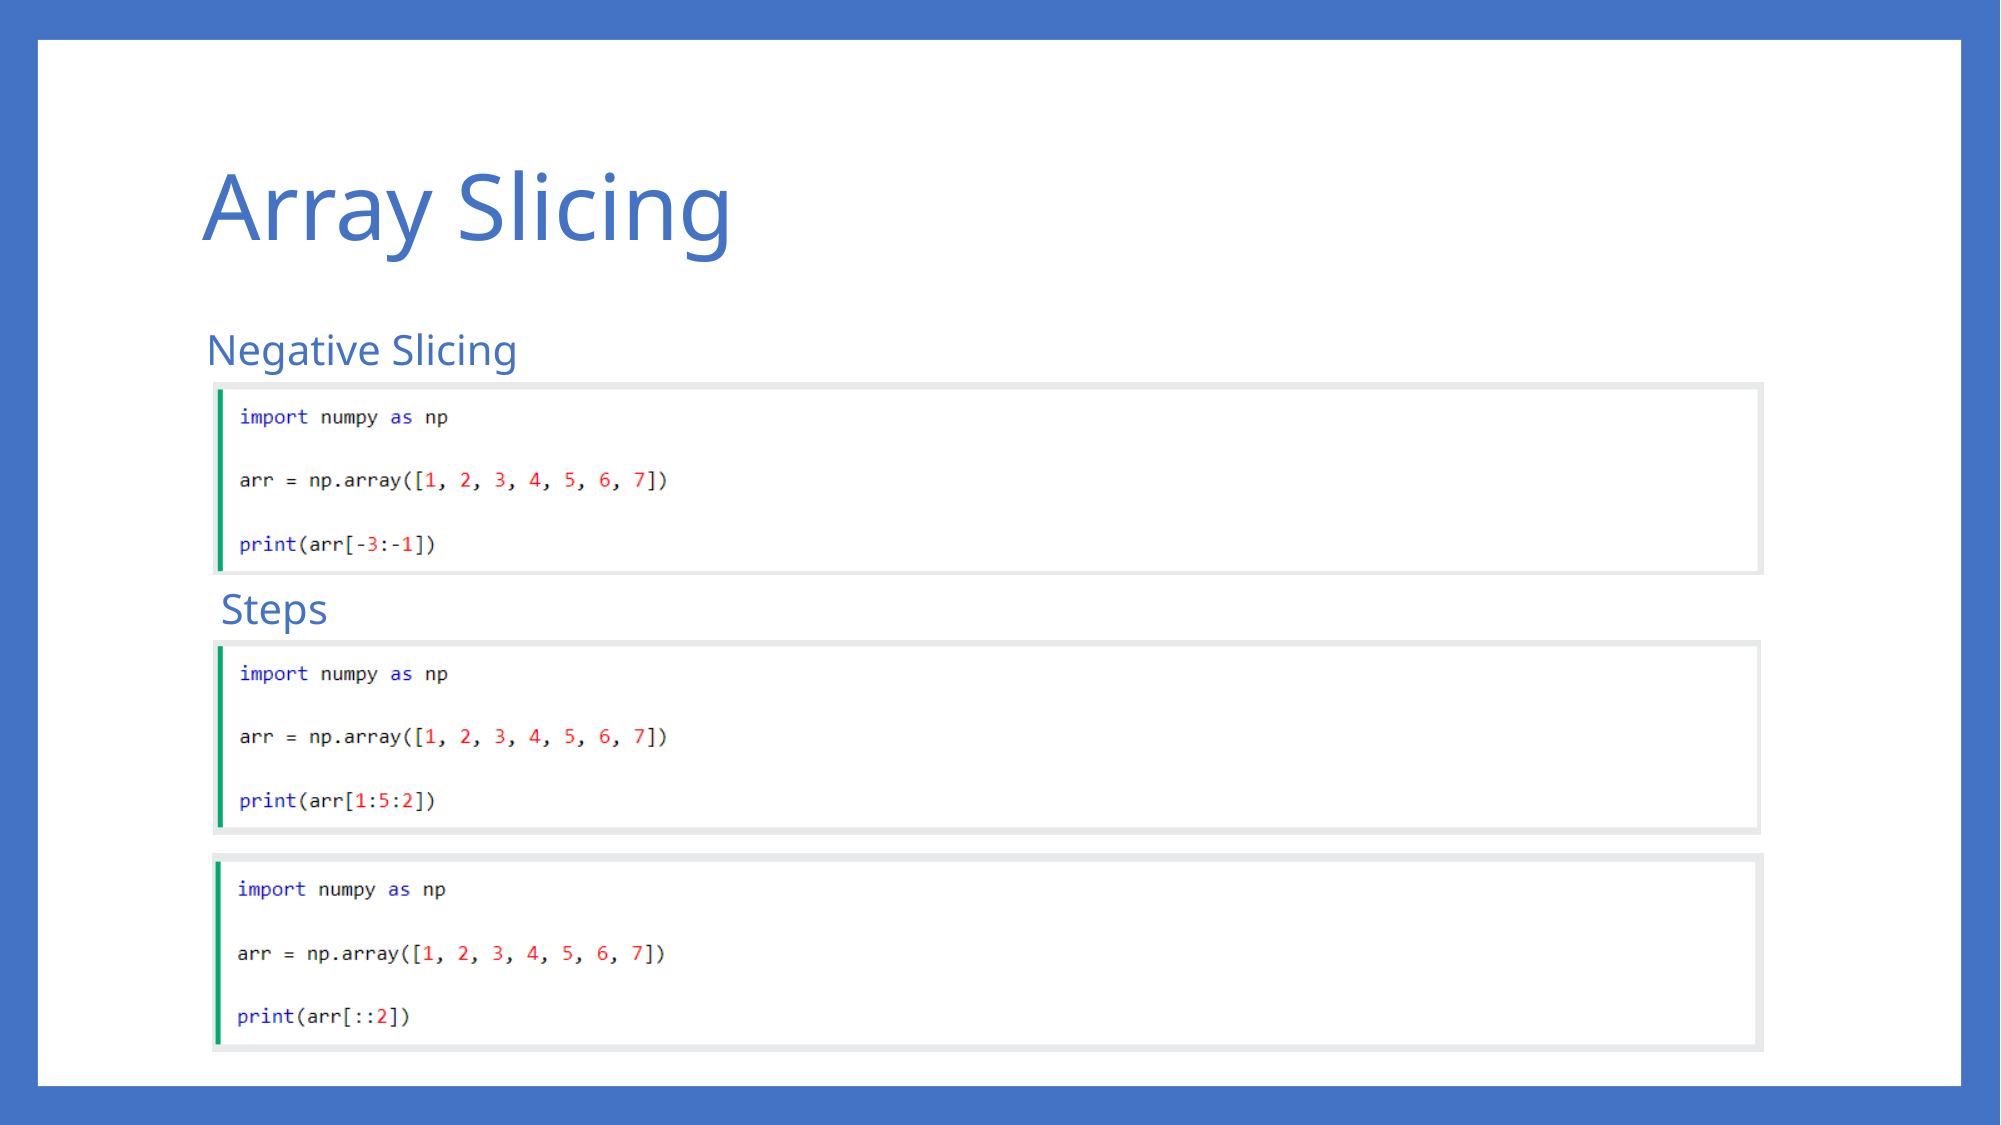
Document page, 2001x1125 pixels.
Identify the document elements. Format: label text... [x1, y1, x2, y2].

picture [212, 382, 1764, 575]
picture [212, 640, 1761, 836]
title Array Slicing [187, 99, 1808, 323]
text_box Steps [205, 575, 344, 641]
text_box Negative Slicing [191, 316, 534, 382]
picture [212, 853, 1765, 1052]
